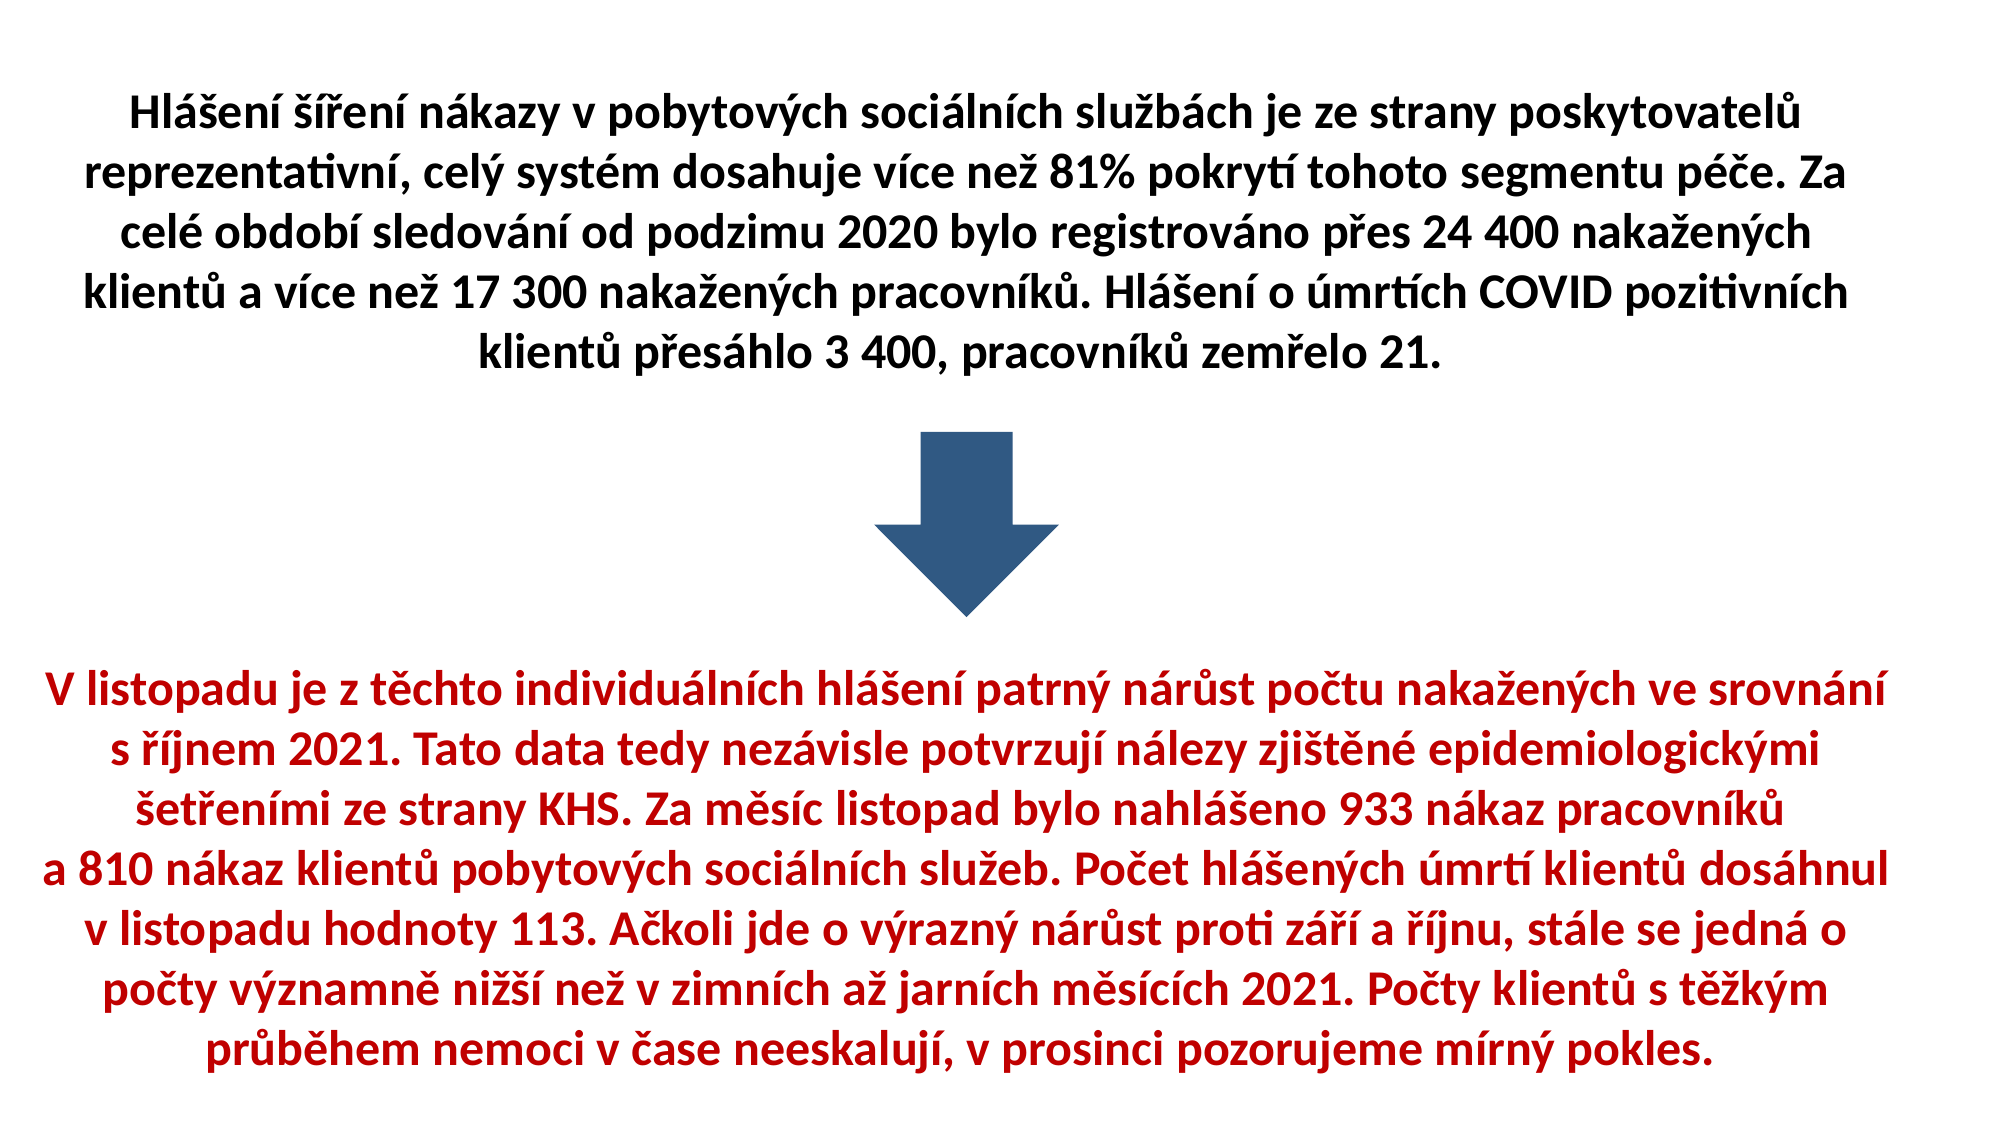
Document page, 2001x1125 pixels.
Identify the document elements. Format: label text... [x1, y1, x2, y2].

text_box Hlášení šíření nákazy v pobytových sociálních službách je ze strany poskytovatelů reprezentativní, celý systém dosahuje více než 81% pokrytí tohoto segmentu péče. Za celé období sledování od podzimu 2020 bylo registrováno přes 24 400 nakažených klientů a více než 17 300 nakažených pracovníků. Hlášení o úmrtích COVID pozitivních klientů přesáhlo 3 400, pracovníků zemřelo 21. [37, 71, 1896, 386]
text_box [874, 431, 1059, 618]
text_box V listopadu je z těchto individuálních hlášení patrný nárůst počtu nakažených ve srovnání s říjnem 2021. Tato data tedy nezávisle potvrzují nálezy zjištěné epidemiologickými šetřeními ze strany KHS. Za měsíc listopad bylo nahlášeno 933 nákaz pracovníků a 810 nákaz klientů pobytových sociálních služeb. Počet hlášených úmrtí klientů dosáhnul v listopadu hodnoty 113. Ačkoli jde o výrazný nárůst proti září a říjnu, stále se jedná o počty významně nižší než v zimních až jarních měsících 2021. Počty klientů s těžkým průběhem nemoci v čase neeskalují, v prosinci pozorujeme mírný pokles. [25, 648, 1908, 1083]
